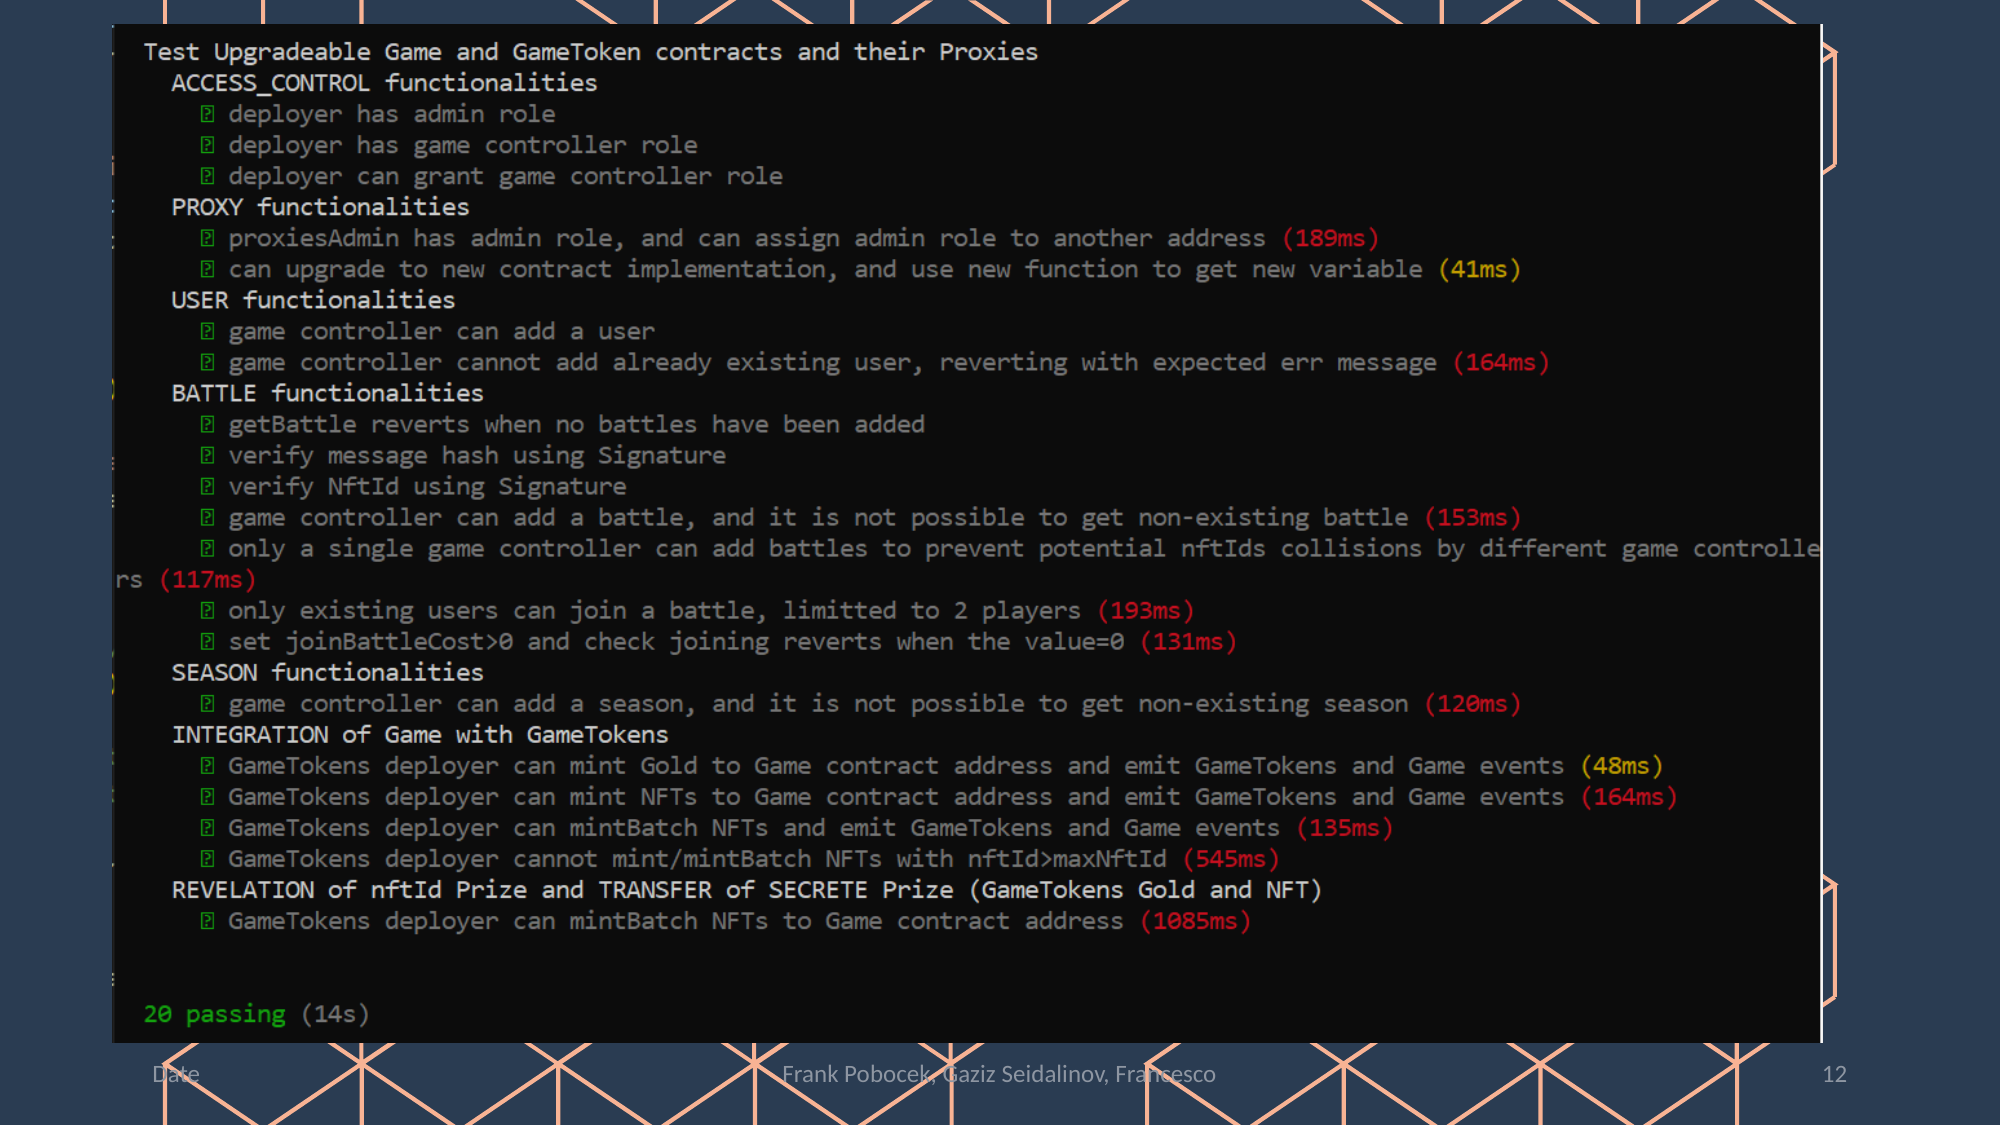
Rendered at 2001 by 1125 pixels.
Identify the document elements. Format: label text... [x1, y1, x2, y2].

footer Frank Pobocek, Gaziz Seidalinov, Francesco [662, 1052, 1338, 1103]
slide_number ‹#› [1412, 1042, 1863, 1103]
slide_number Date [137, 1052, 588, 1103]
picture [112, 24, 1823, 1043]
